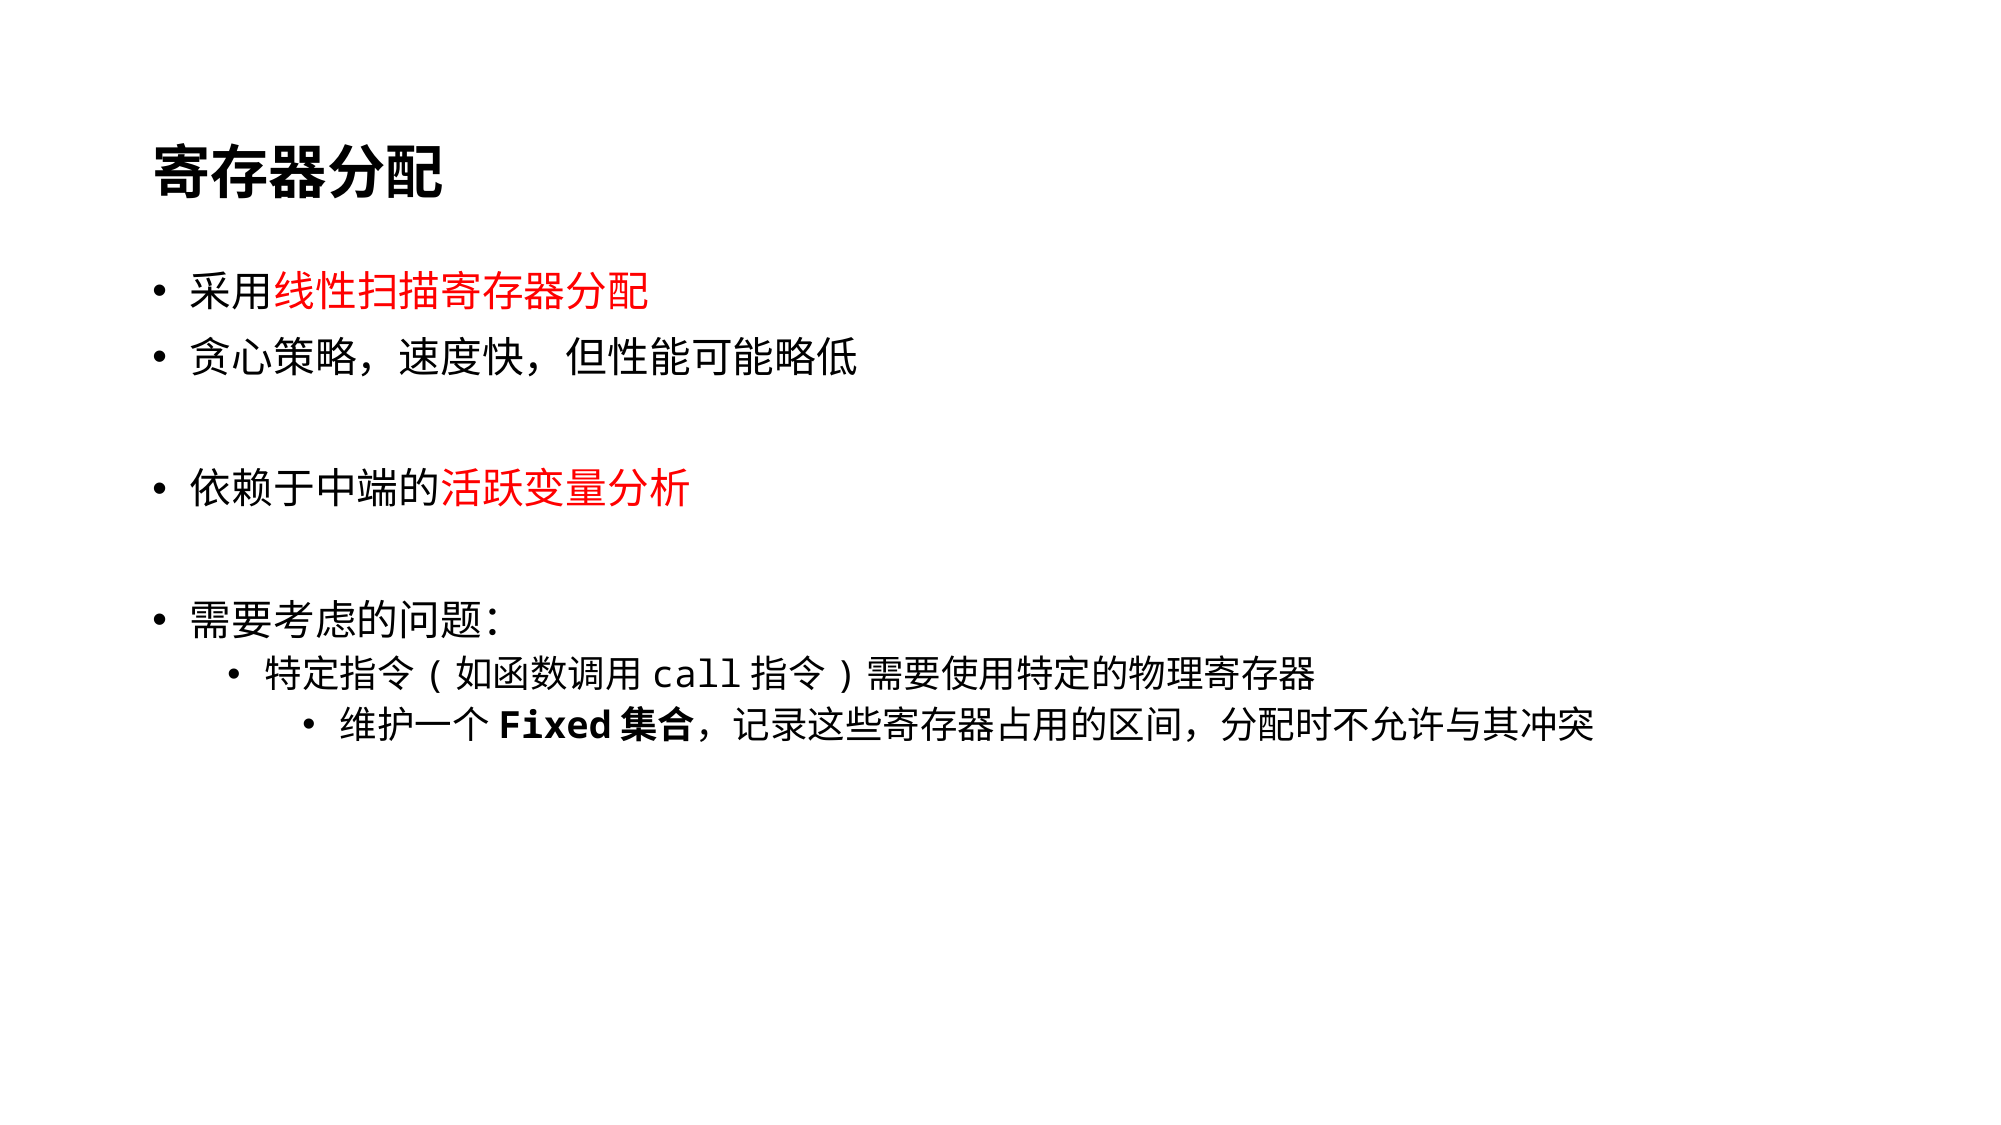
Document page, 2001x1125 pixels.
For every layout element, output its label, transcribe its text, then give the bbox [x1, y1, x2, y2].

title 寄存器分配 [137, 85, 1863, 262]
list 采用线性扫描寄存器分配 贪心策略，速度快，但性能可能略低 依赖于中端的活跃变量分析 需要考虑的问题： 特定指令(如函数调用call指令)需要使用特定的物理寄存器 维护一个Fixed集合，记录这些寄存器占用的区间，分配时不允许与其冲突 [137, 262, 1863, 1078]
